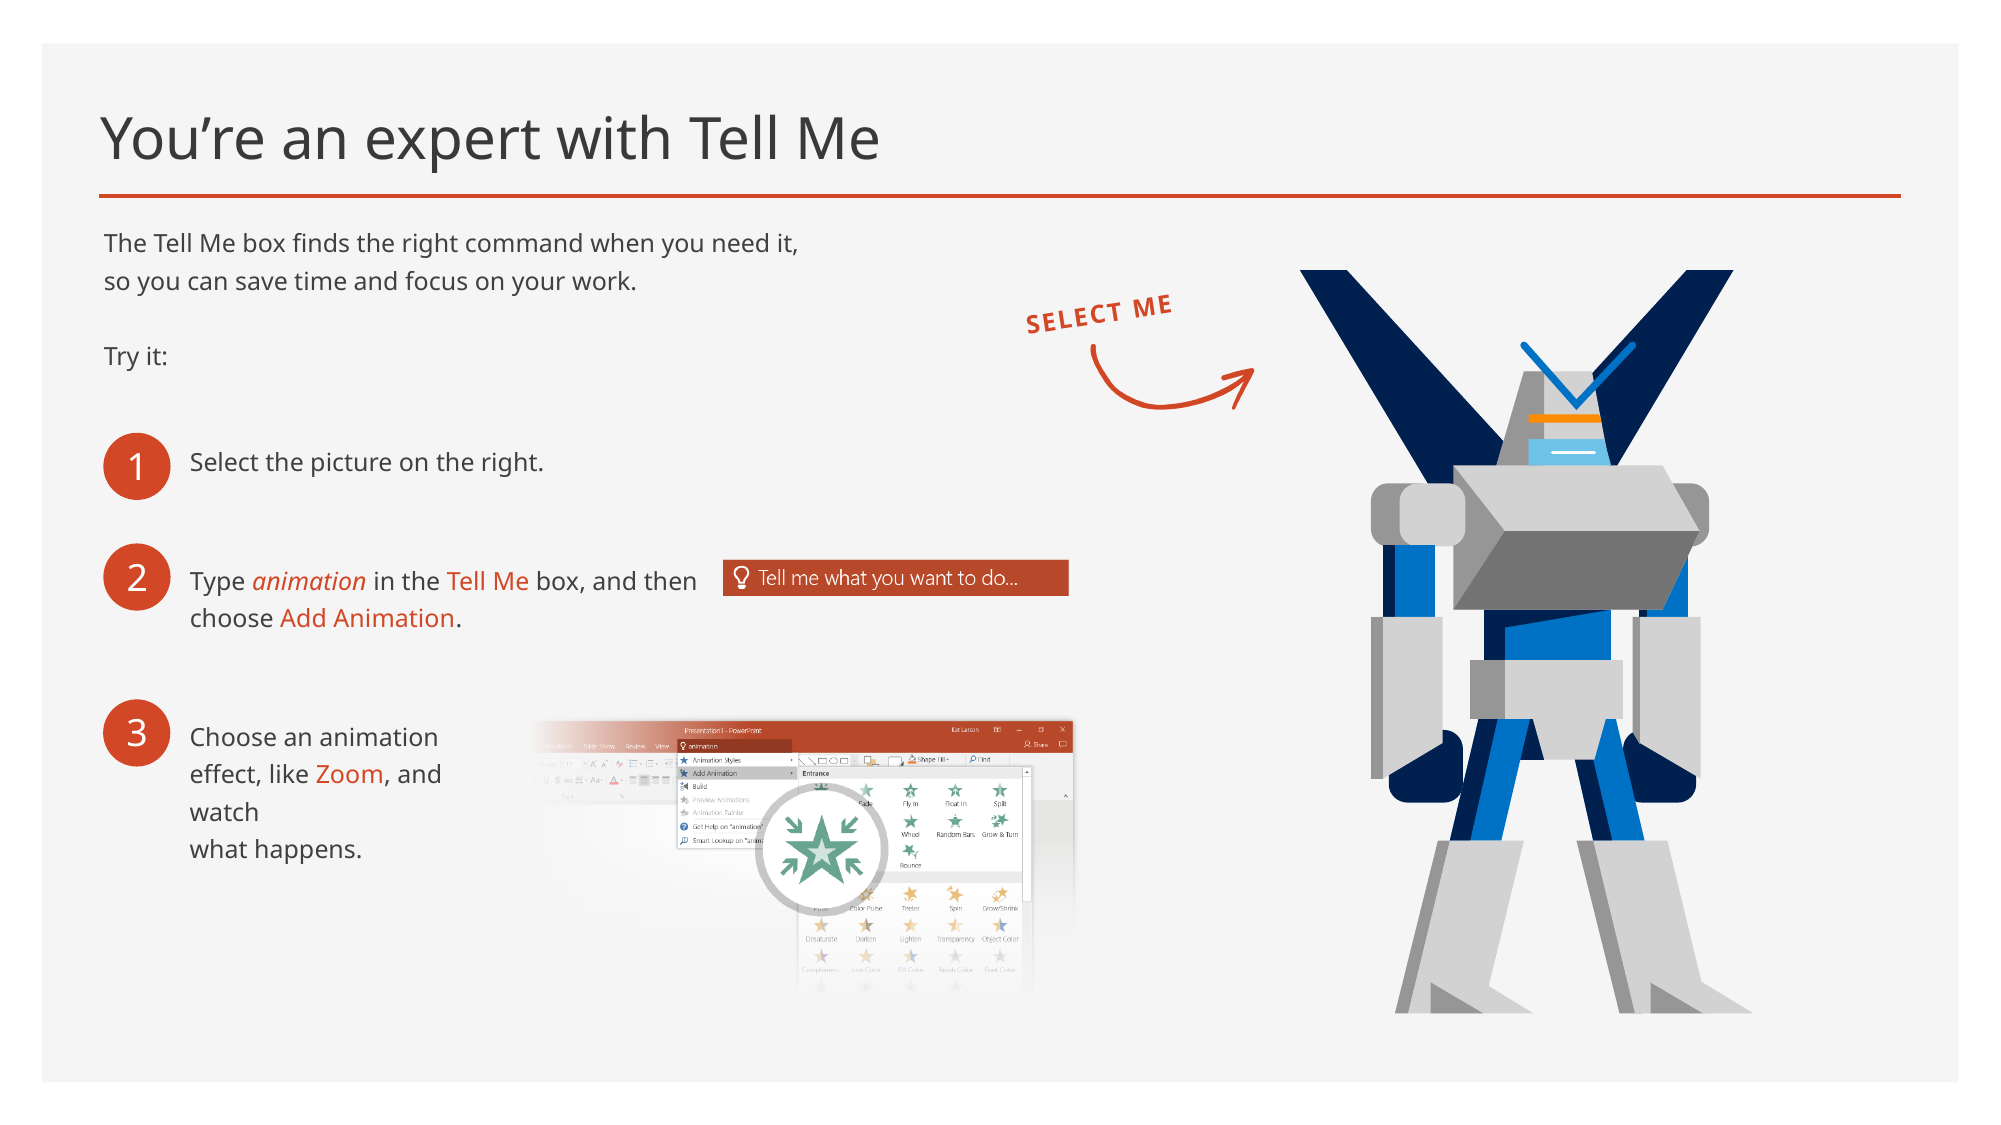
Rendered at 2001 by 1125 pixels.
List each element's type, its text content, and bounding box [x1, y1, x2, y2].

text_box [91, 432, 184, 500]
text_box The Tell Me box finds the right command when you need it, so you can save time and focus on your work. Try it: [88, 212, 928, 416]
text_box Type animation in the Tell Me box, and then choose Add Animation. [174, 550, 750, 700]
picture [1088, 274, 1275, 466]
picture [722, 559, 1069, 596]
text_box Choose an animation effect, like Zoom, and watch what happens. [174, 706, 320, 944]
picture [1297, 269, 1754, 1014]
picture [320, 666, 1127, 1067]
text_box Select the picture on the right. [174, 439, 687, 517]
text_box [91, 543, 184, 611]
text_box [91, 699, 183, 767]
text_box SELECT ME [987, 274, 1207, 379]
title You’re an expert with Tell Me [85, 73, 1089, 179]
